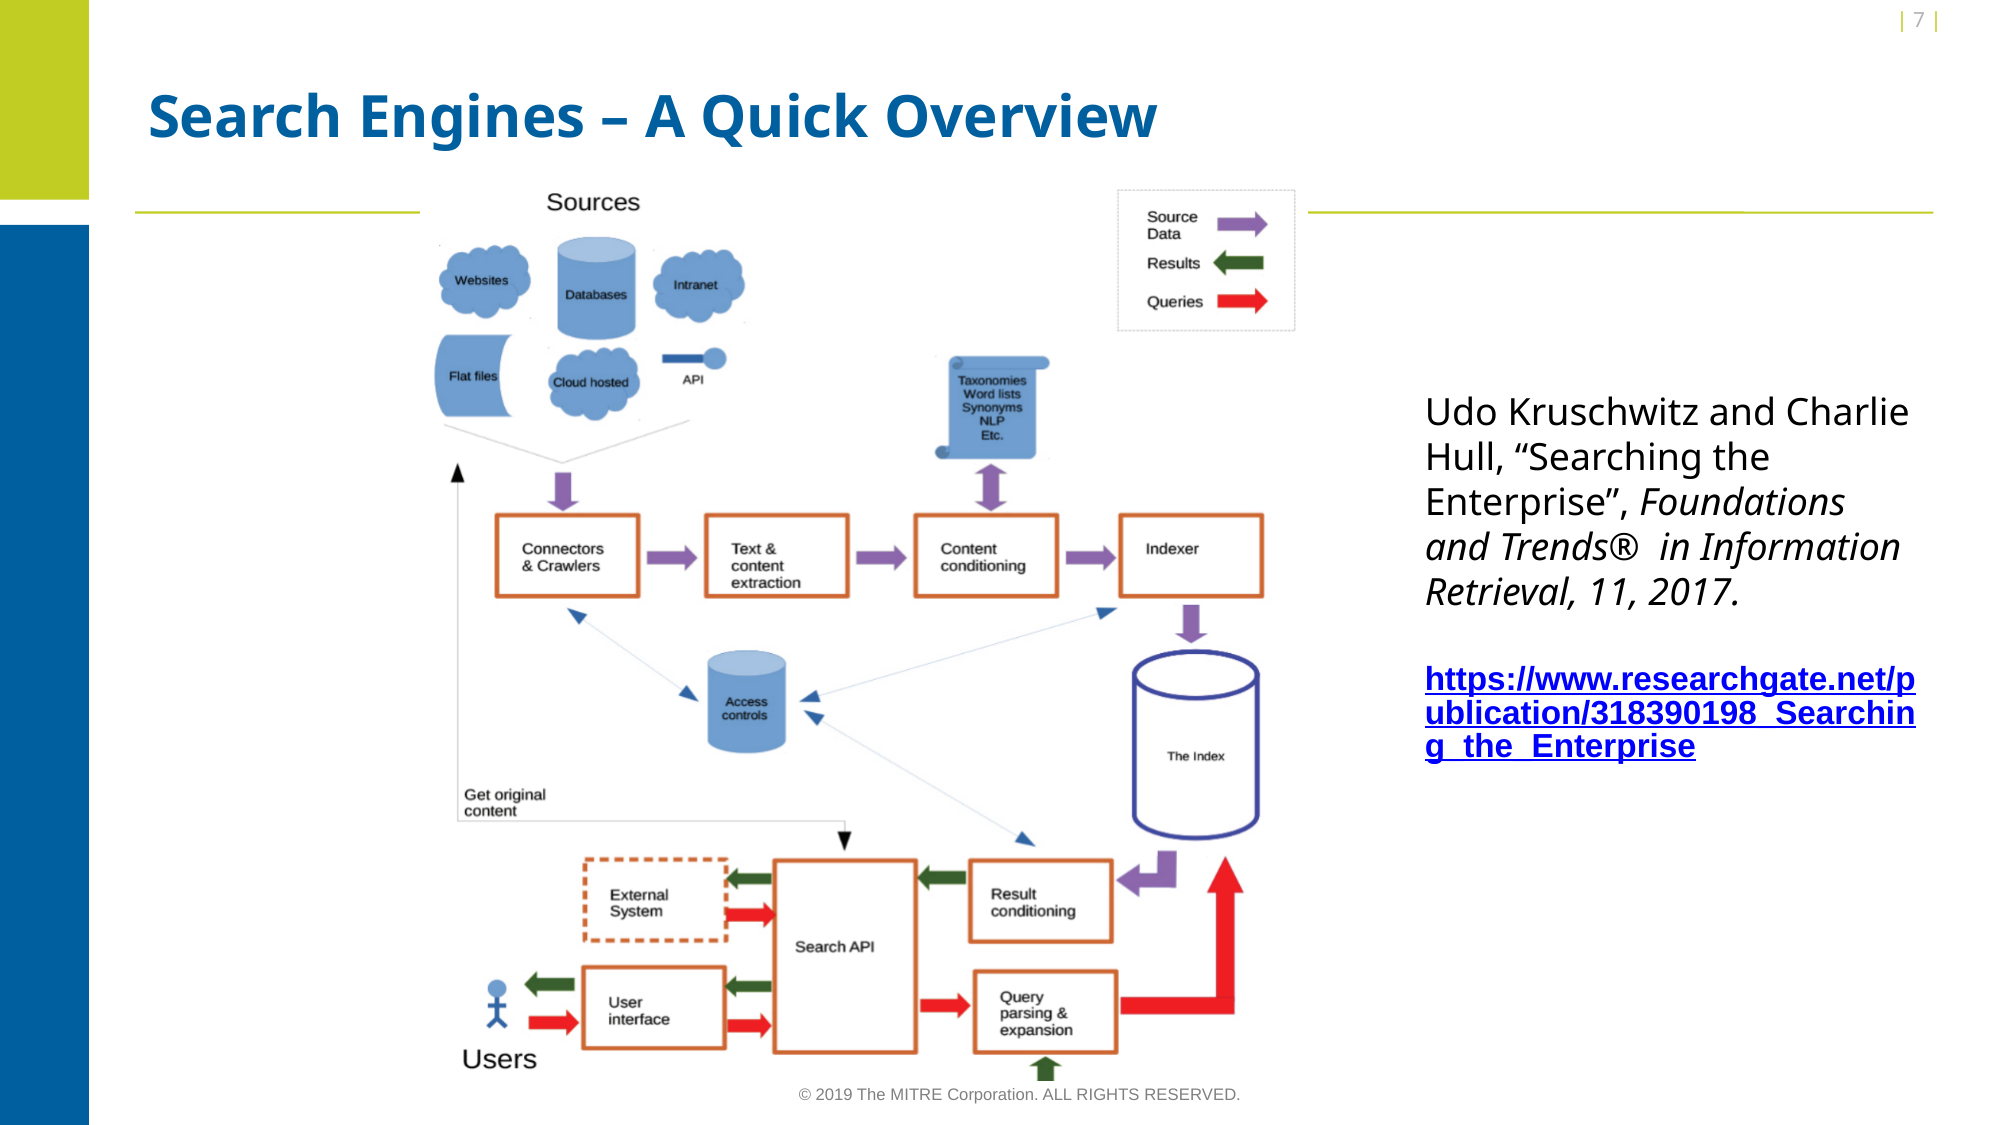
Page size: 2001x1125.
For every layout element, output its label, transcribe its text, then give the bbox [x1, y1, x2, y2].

text_box Search Engines – A Quick Overview [133, 45, 1934, 188]
text_box | 1 | [1848, 12, 1957, 42]
picture [419, 187, 1308, 1081]
text_box Udo Kruschwitz and Charlie Hull, “Searching the Enterprise”, Foundations and Trends® in Information Retrieval, 11, 2017. https://www.researchgate.net/publication/318390198_Searching_the_Enterprise [1410, 380, 1935, 705]
